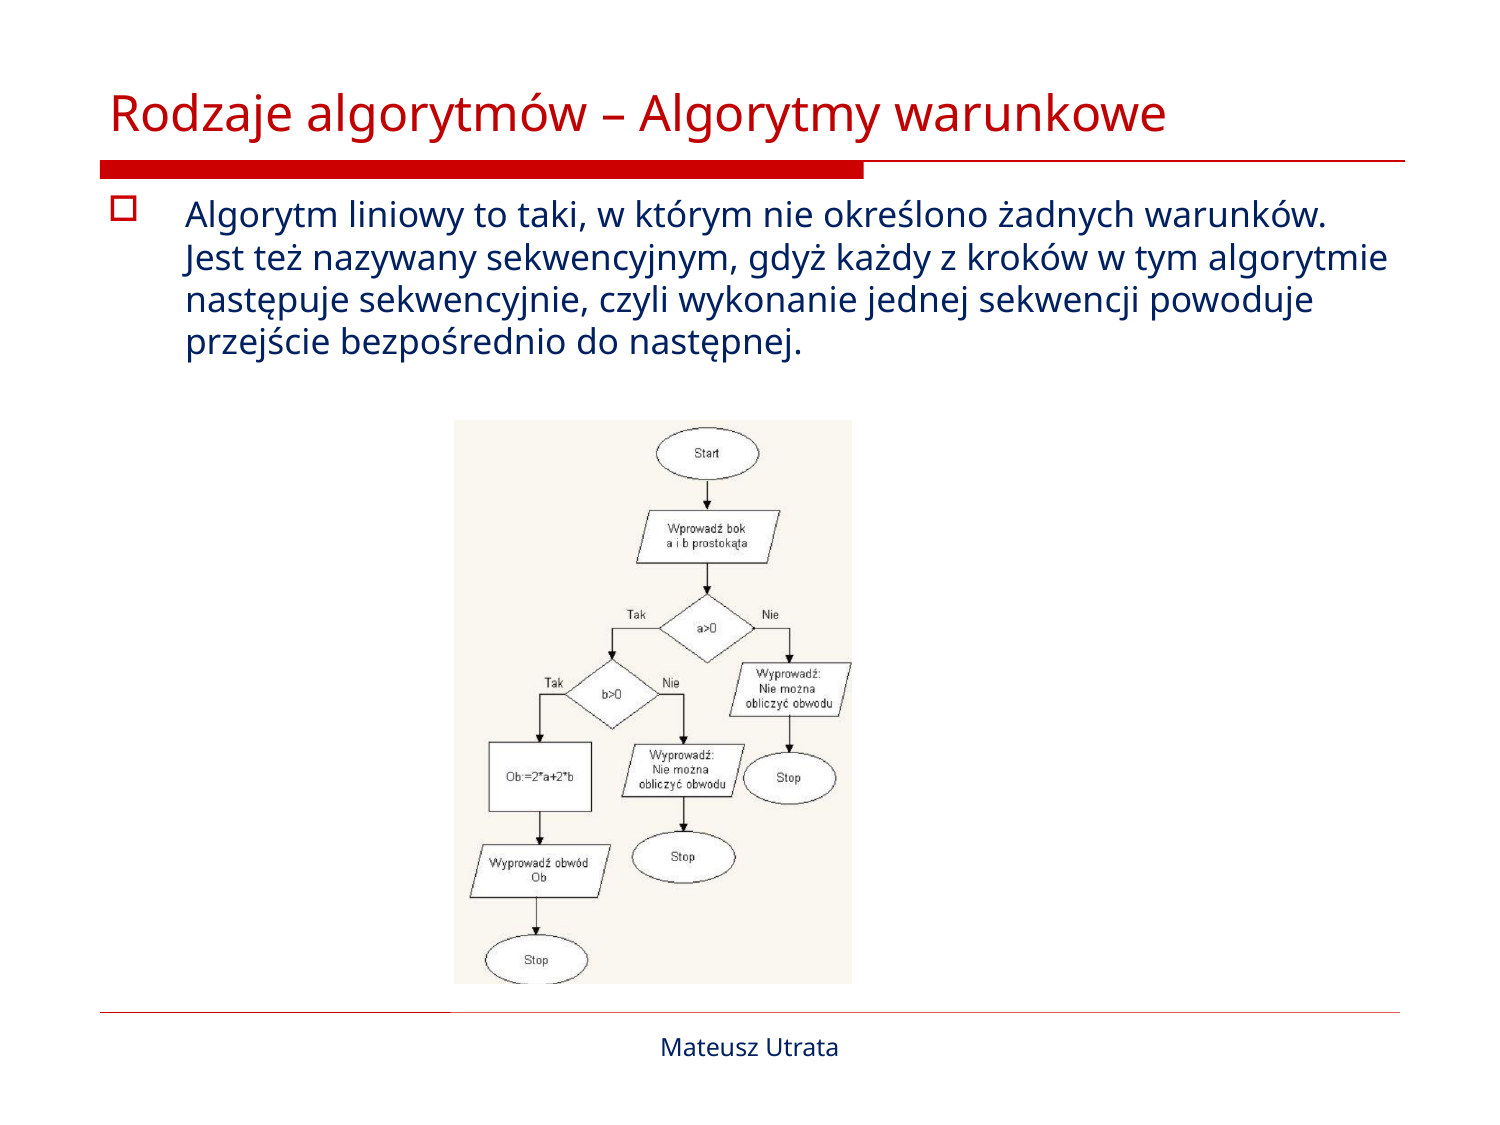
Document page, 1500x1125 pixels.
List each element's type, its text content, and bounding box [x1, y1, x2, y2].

picture [454, 420, 853, 984]
footer Mateusz Utrata [512, 1024, 988, 1103]
list Algorytm liniowy to taki, w którym nie określono żadnych warunków. Jest też nazywany sekwencyjnym, gdyż każdy z kroków w tym algorytmie następuje sekwencyjnie, czyli wykonanie jednej sekwencji powoduje przejście bezpośrednio do następnej. [92, 184, 1406, 1000]
title Rodzaje algorytmów – Algorytmy warunkowe [94, 50, 1407, 149]
